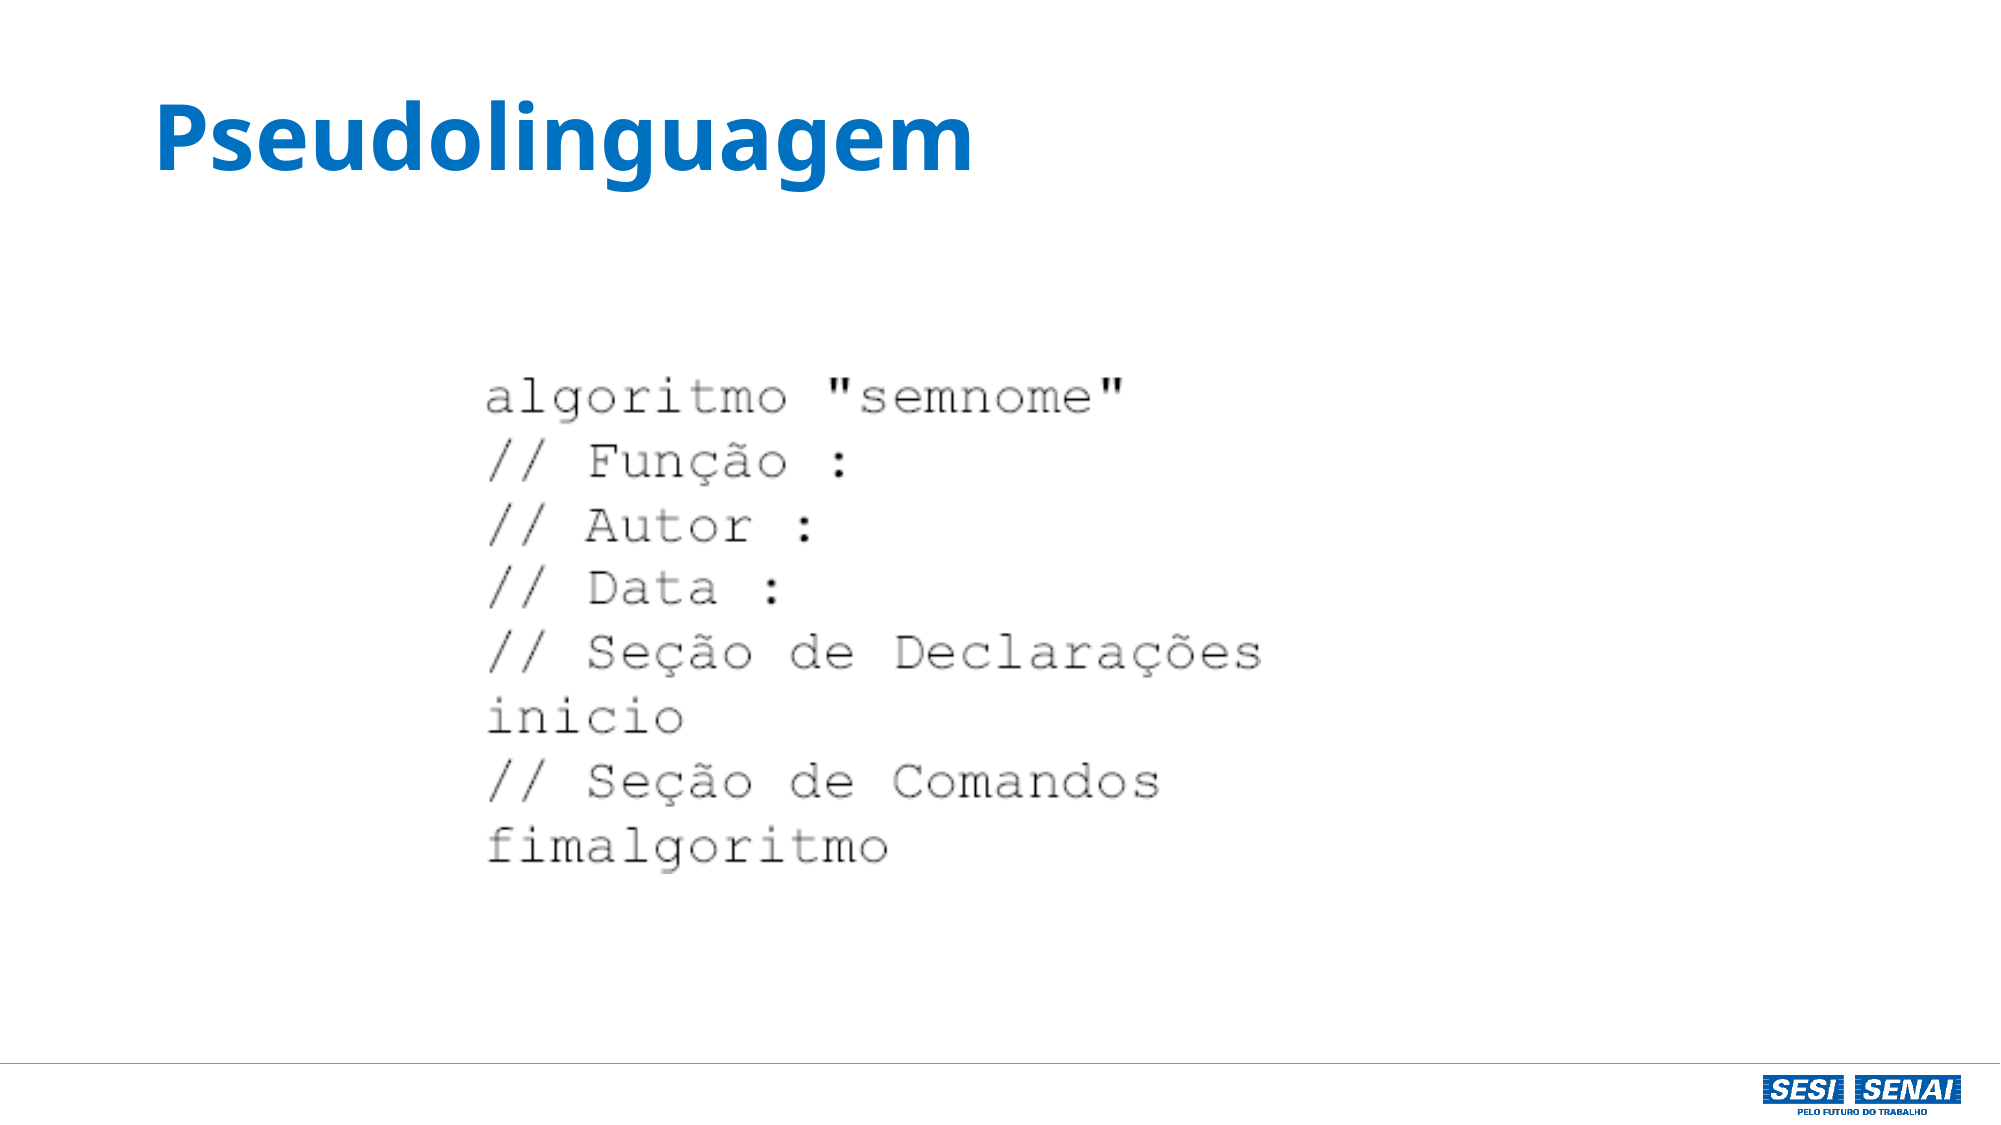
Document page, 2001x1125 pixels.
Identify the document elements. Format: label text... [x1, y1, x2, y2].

picture [1763, 1075, 1961, 1115]
picture [486, 376, 1261, 874]
title Pseudolinguagem [137, 59, 1864, 208]
